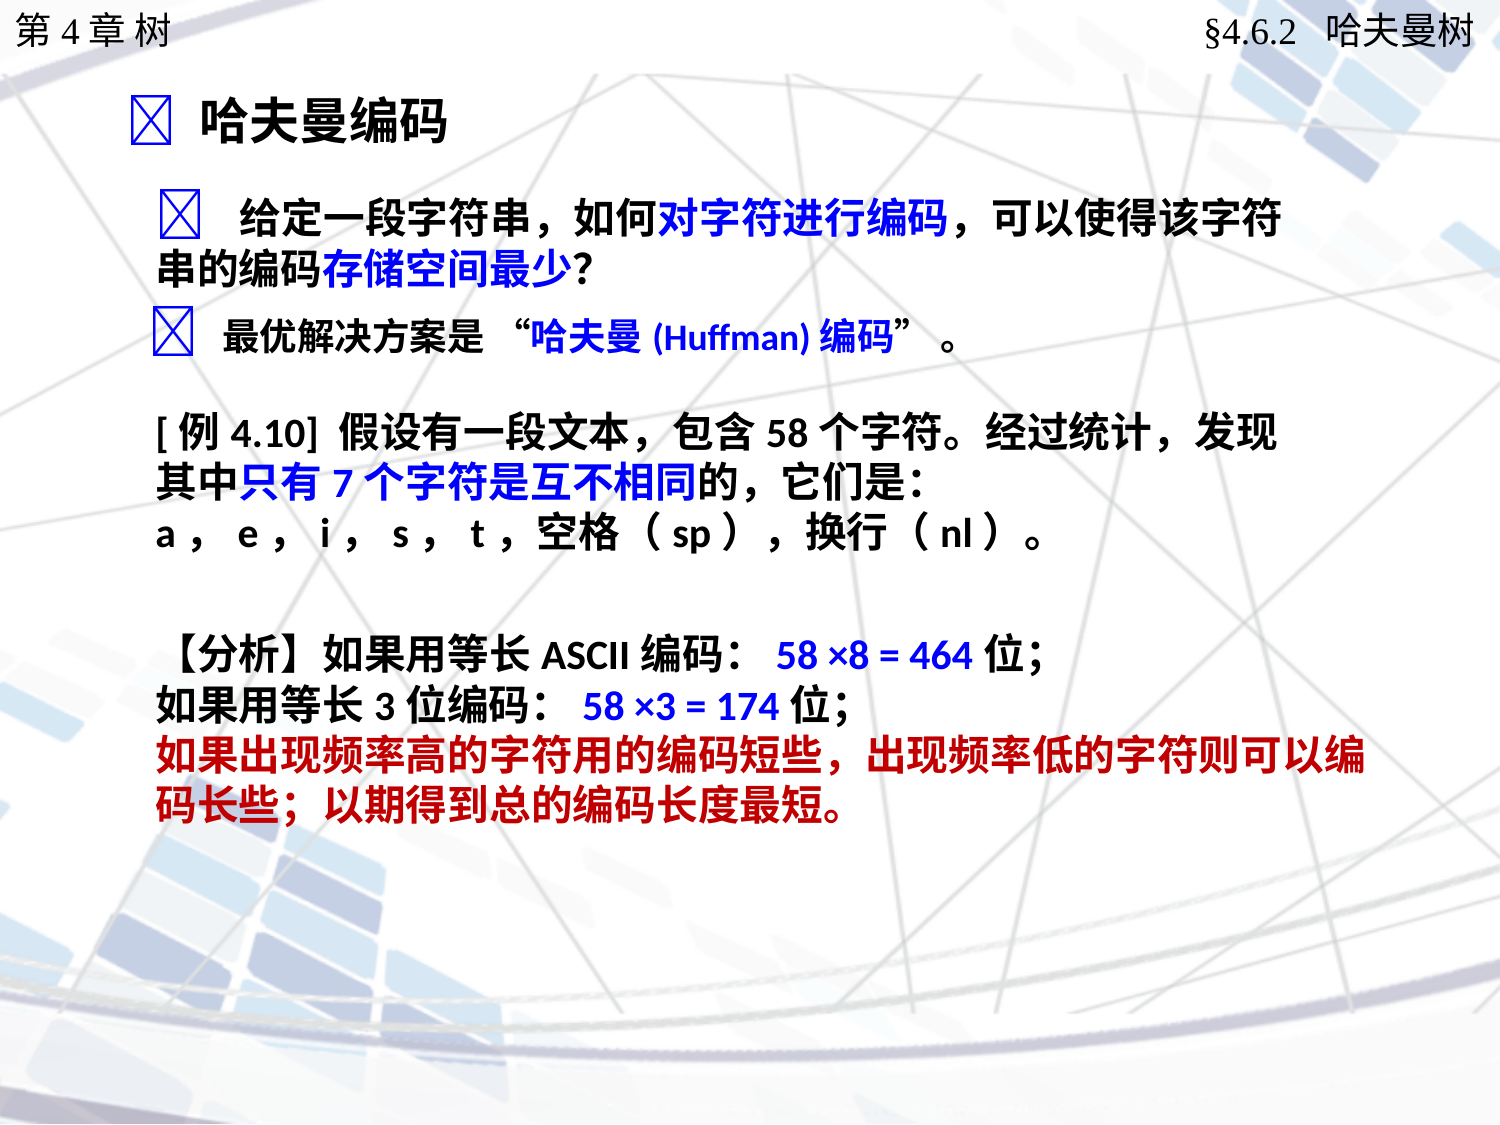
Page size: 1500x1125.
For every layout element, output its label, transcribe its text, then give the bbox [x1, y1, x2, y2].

picture [0, 0, 1500, 1124]
text_box [例4.10] 假设有一段文本，包含58个字符。经过统计，发现其中只有7个字符是互不相同的，它们是：a，e，i，s，t，空格（sp），换行（nl）。 [140, 398, 1313, 564]
text_box §4.6.2 哈夫曼树 [927, 0, 1499, 60]
text_box 【分析】如果用等长ASCII编码：58 ×8 = 464位； 如果用等长3位编码：58 ×3 = 174位； 如果出现频率高的字符用的编码短些，出现频率低的字符则可以编码长些；以期得到总的编码长度最短。 [140, 621, 1383, 836]
text_box  给定一段字符串，如何对字符进行编码，可以使得该字符串的编码存储空间最少？ [140, 175, 1323, 301]
text_box  最优解决方案是 “哈夫曼(Huffman)编码” 。 [134, 292, 994, 368]
text_box 第4章 树 [0, 0, 313, 60]
text_box  哈夫曼编码 [111, 81, 465, 157]
